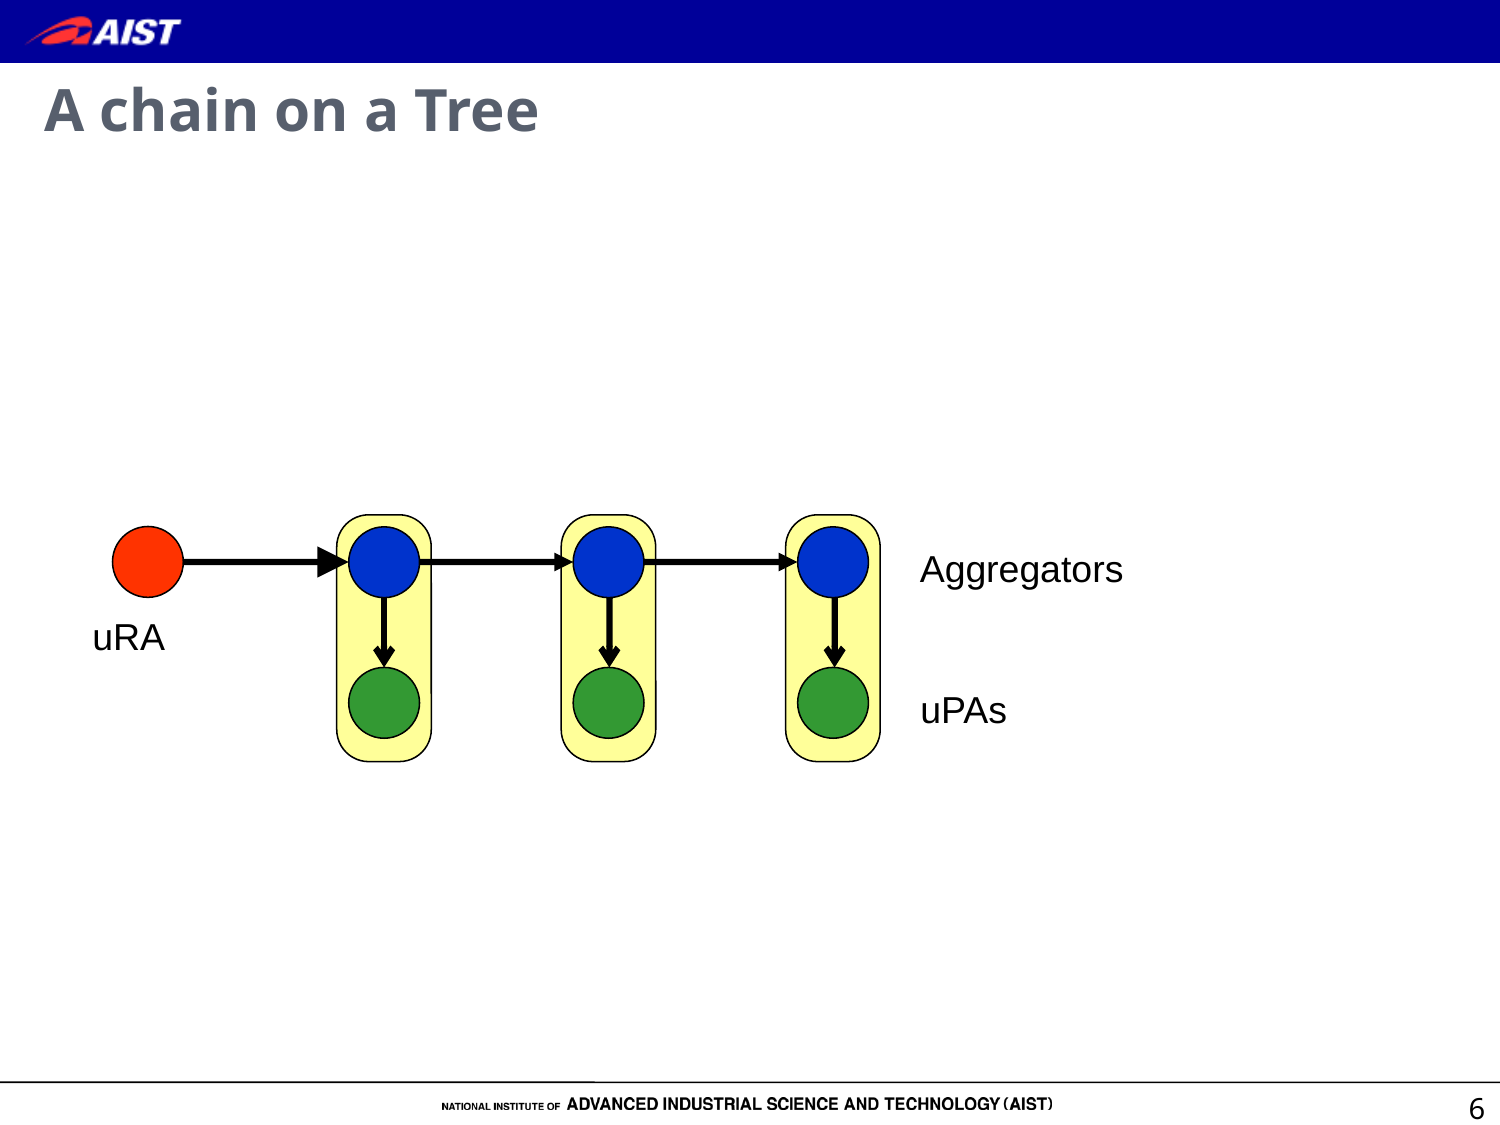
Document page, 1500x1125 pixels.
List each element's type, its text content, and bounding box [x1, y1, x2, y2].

text_box [573, 526, 644, 598]
text_box [336, 563, 432, 762]
text_box [643, 555, 798, 569]
picture [442, 1097, 1052, 1110]
picture [0, 0, 1500, 63]
text_box Aggregators [904, 537, 1139, 598]
text_box [183, 551, 349, 573]
title A chain on a Tree [29, 66, 1460, 150]
text_box [561, 563, 656, 762]
text_box uRA [77, 605, 181, 665]
text_box [348, 667, 420, 739]
text_box [561, 514, 656, 561]
text_box [348, 526, 420, 598]
text_box uPAs [905, 679, 1023, 739]
text_box [336, 514, 432, 561]
text_box [797, 526, 869, 598]
text_box [797, 667, 869, 739]
text_box [573, 667, 644, 739]
text_box [419, 555, 574, 569]
text_box [785, 514, 881, 762]
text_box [387, 634, 416, 638]
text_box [352, 634, 381, 638]
text_box [112, 526, 184, 598]
